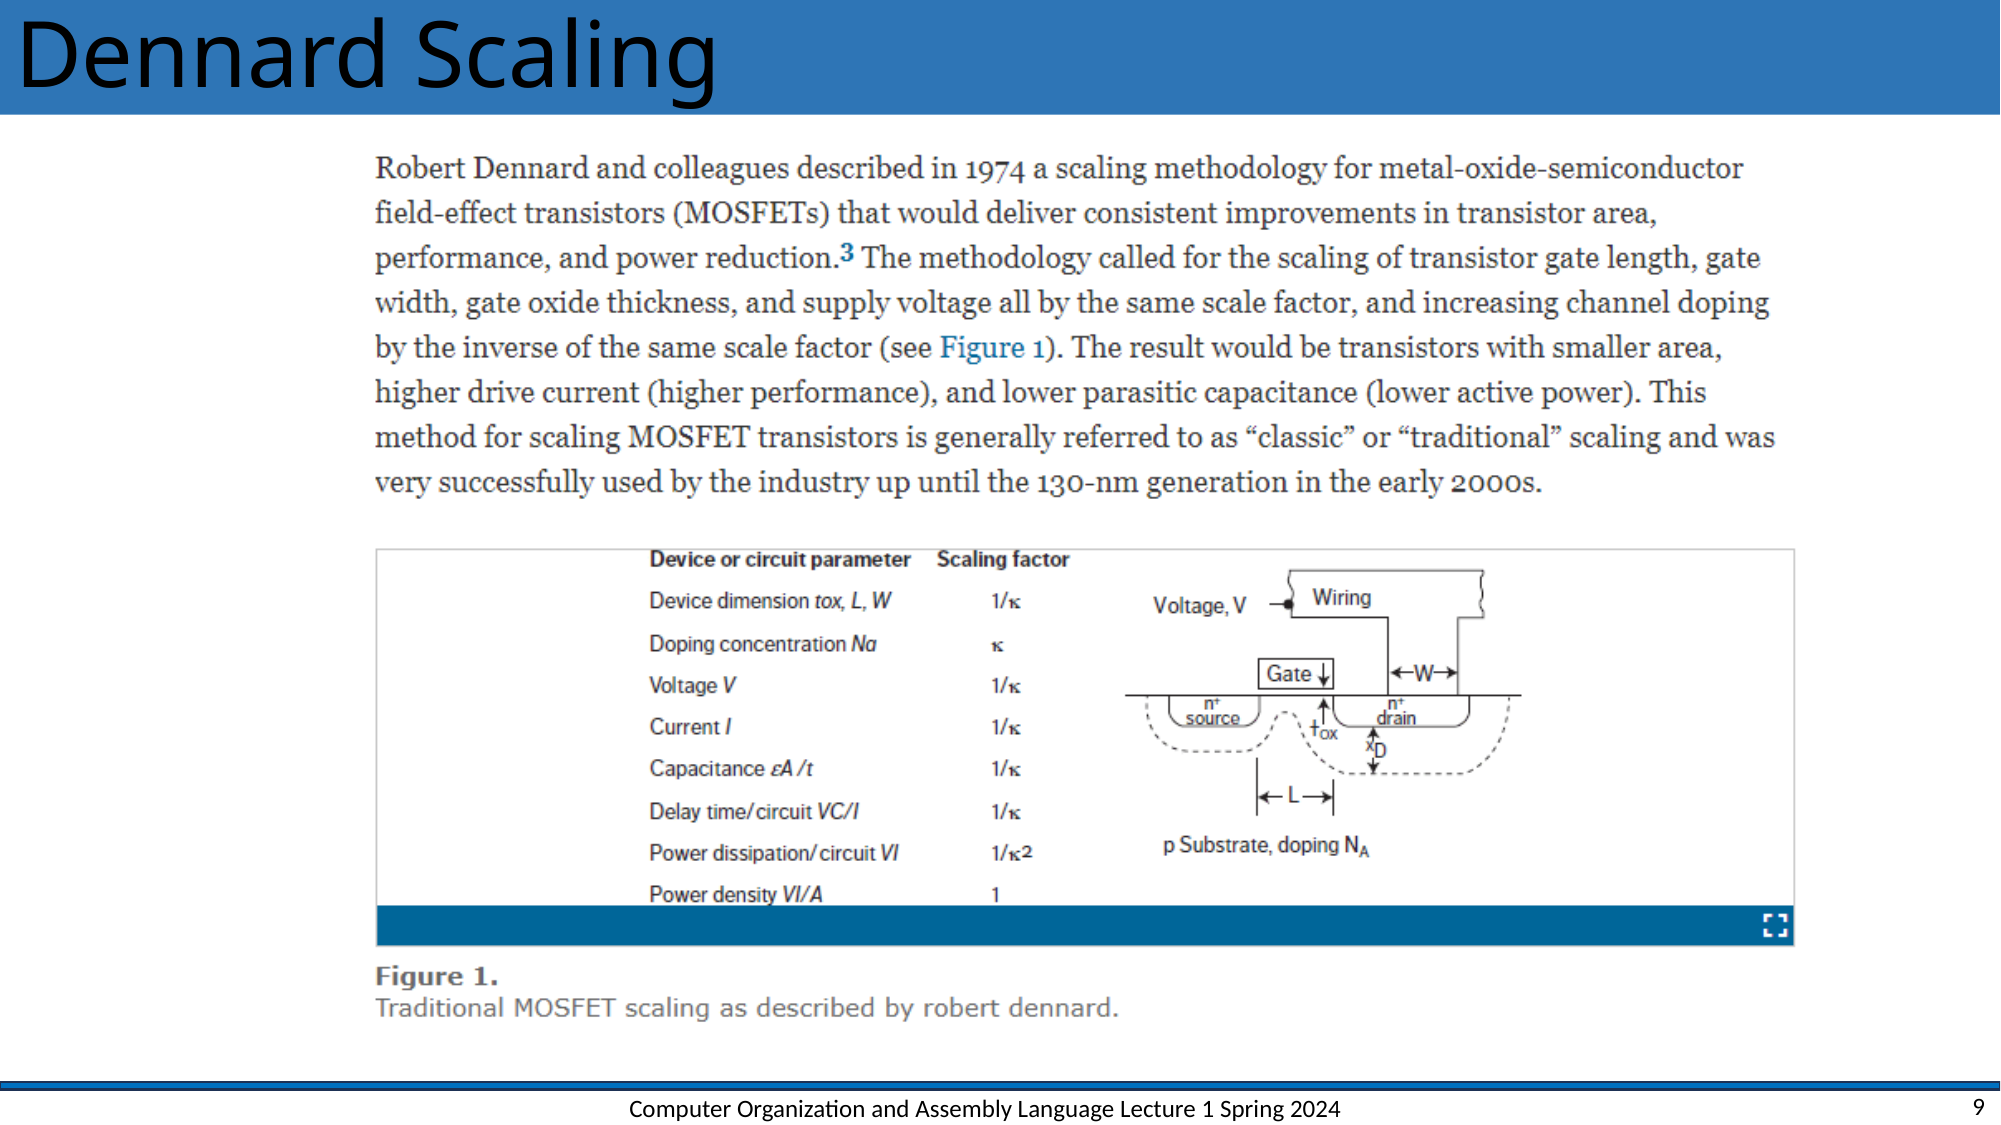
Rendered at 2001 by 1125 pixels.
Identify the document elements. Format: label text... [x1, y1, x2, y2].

title Dennard Scaling [0, 0, 2000, 115]
picture [361, 142, 1812, 1027]
footer Computer Organization and Assembly Language Lecture 1 Spring 2024 [588, 1086, 1384, 1125]
slide_number 9 [1550, 1086, 2000, 1125]
